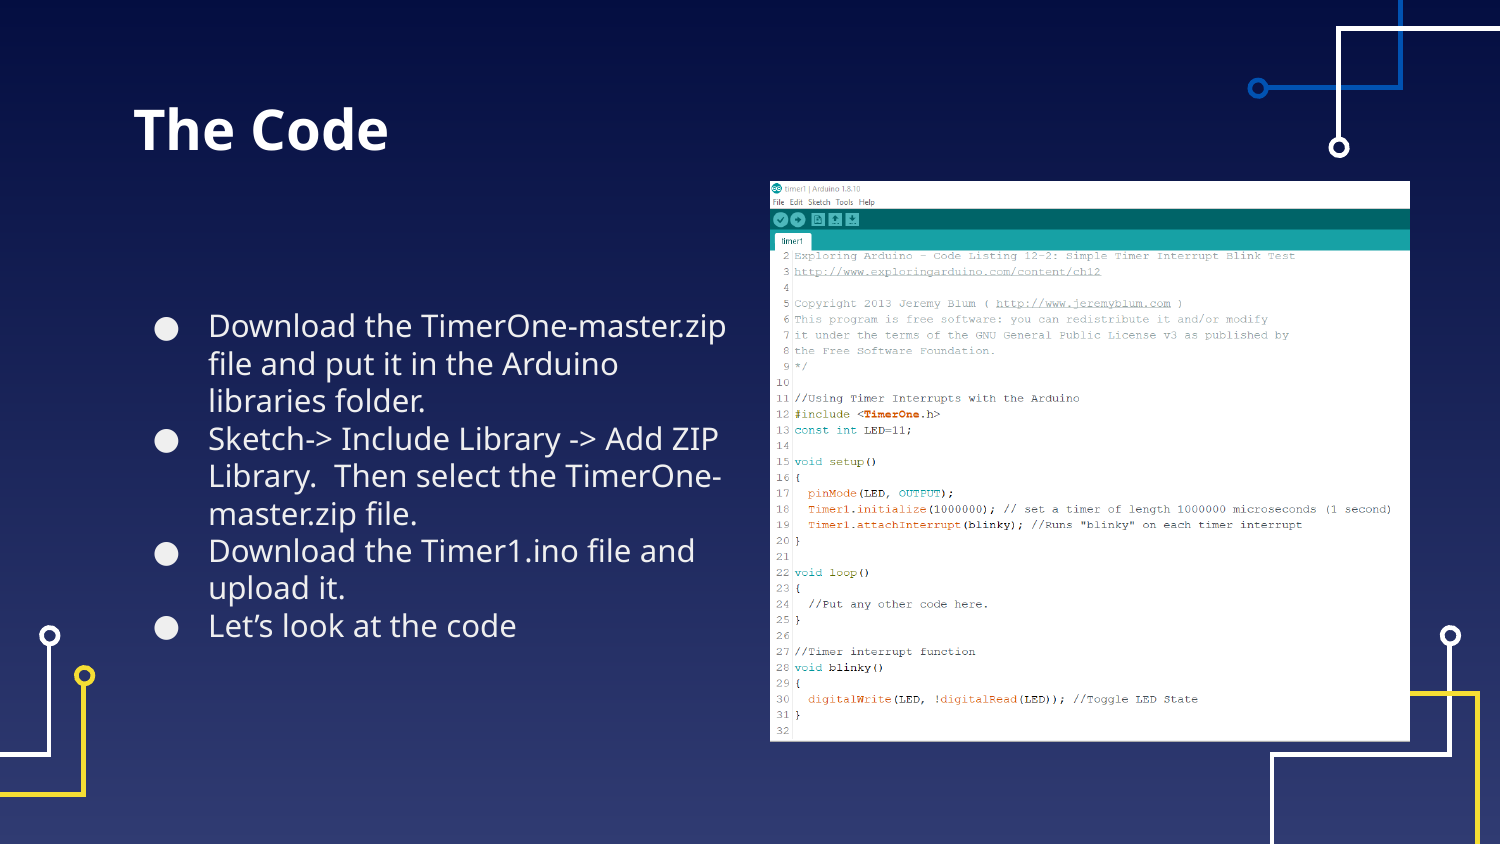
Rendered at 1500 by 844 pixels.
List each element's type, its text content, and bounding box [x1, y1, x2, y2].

list Download the TimerOne-master.zip file and put it in the Arduino libraries folder. Sketch-> Include Library -> Add ZIP Library. Then select the TimerOne-master.zip file. Download the Timer1.ino file and upload it. Let’s look at the code [118, 194, 750, 756]
title The Code [118, 88, 1382, 167]
picture [770, 181, 1411, 742]
